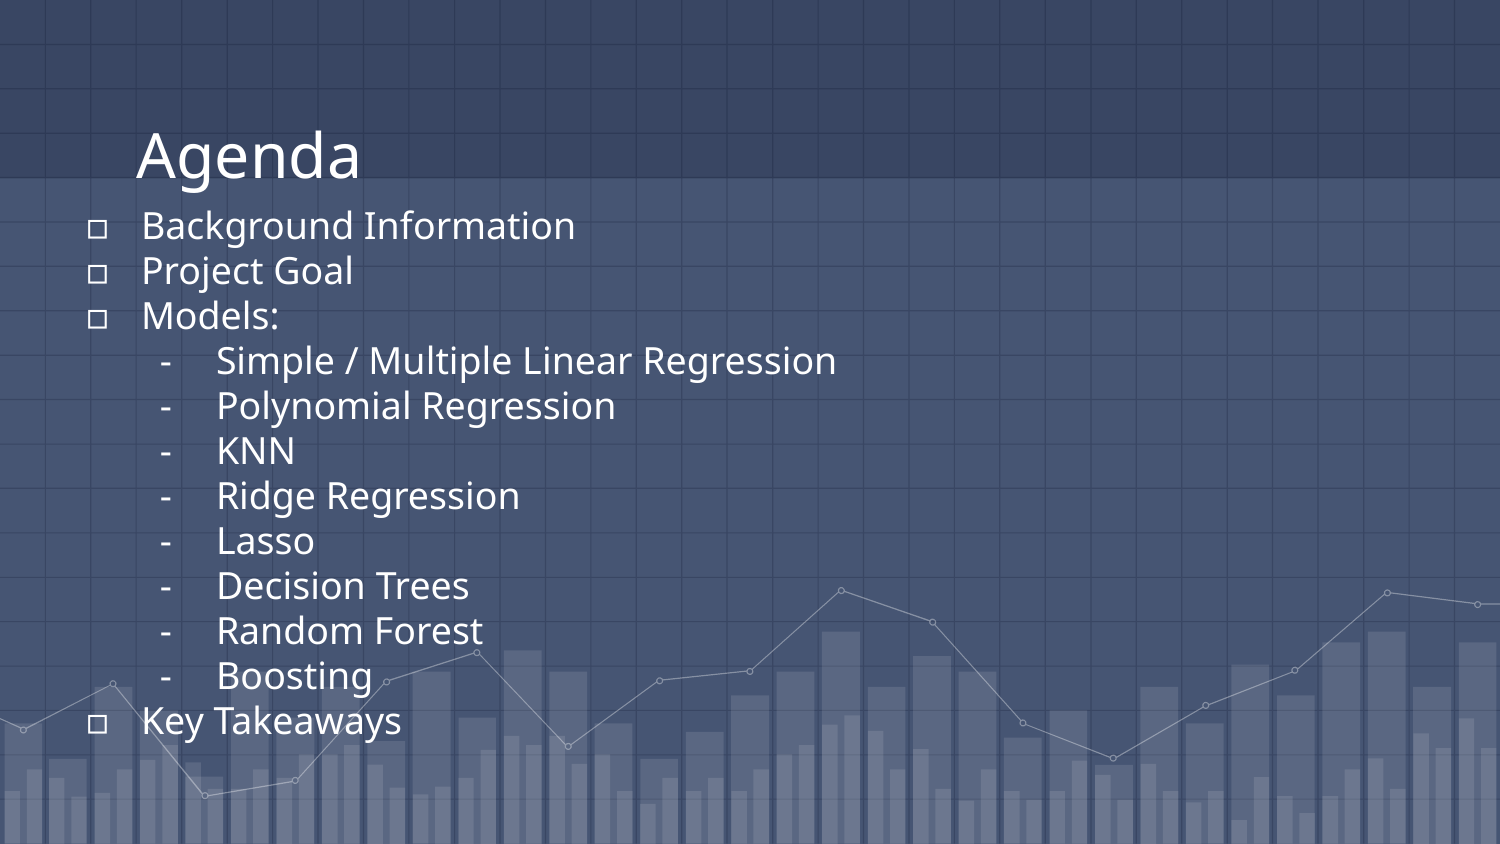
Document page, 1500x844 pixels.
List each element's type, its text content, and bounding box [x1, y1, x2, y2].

list Background Information Project Goal Models: Simple / Multiple Linear Regression Polynomial Regression KNN Ridge Regression Lasso Decision Trees Random Forest Boosting Key Takeaways [51, 187, 1449, 810]
title Agenda [121, 65, 1383, 187]
